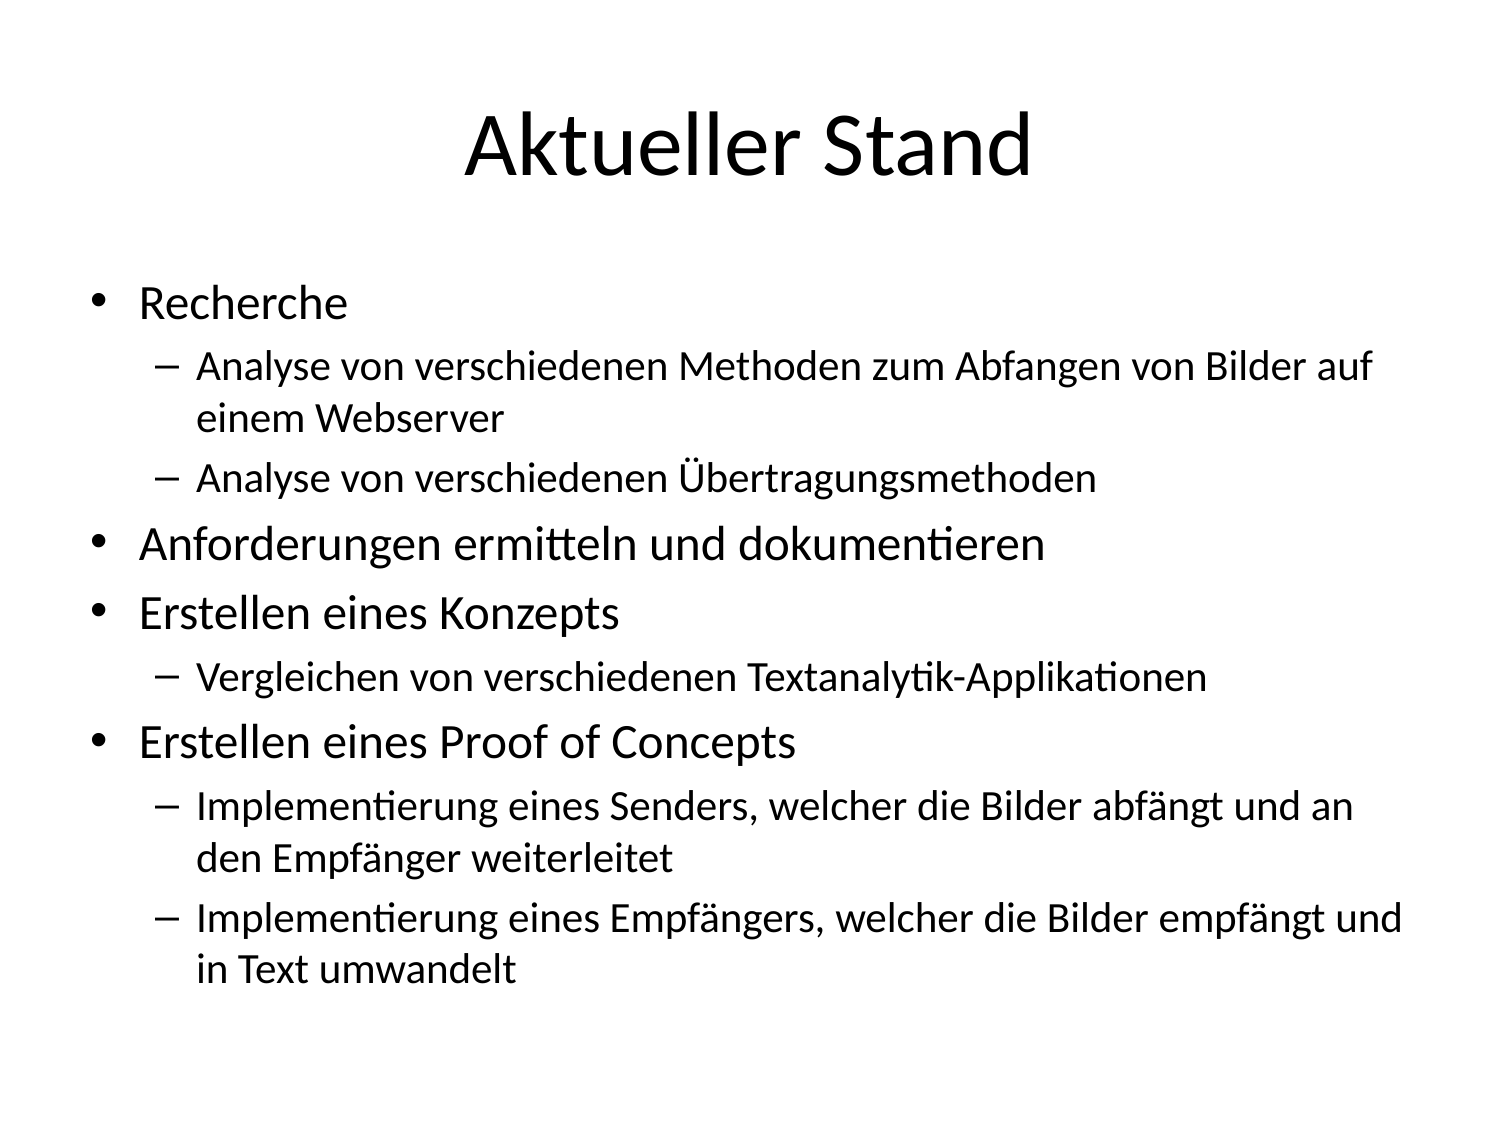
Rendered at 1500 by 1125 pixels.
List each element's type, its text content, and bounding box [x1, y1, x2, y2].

list Recherche Analyse von verschiedenen Methoden zum Abfangen von Bilder auf einem Webserver Analyse von verschiedenen Übertragungsmethoden Anforderungen ermitteln und dokumentieren Erstellen eines Konzepts Vergleichen von verschiedenen Textanalytik-Applikationen Erstellen eines Proof of Concepts Implementierung eines Senders, welcher die Bilder abfängt und an den Empfänger weiterleitet Implementierung eines Empfängers, welcher die Bilder empfängt und in Text umwandelt [75, 262, 1425, 1005]
title Aktueller Stand [75, 45, 1425, 233]
